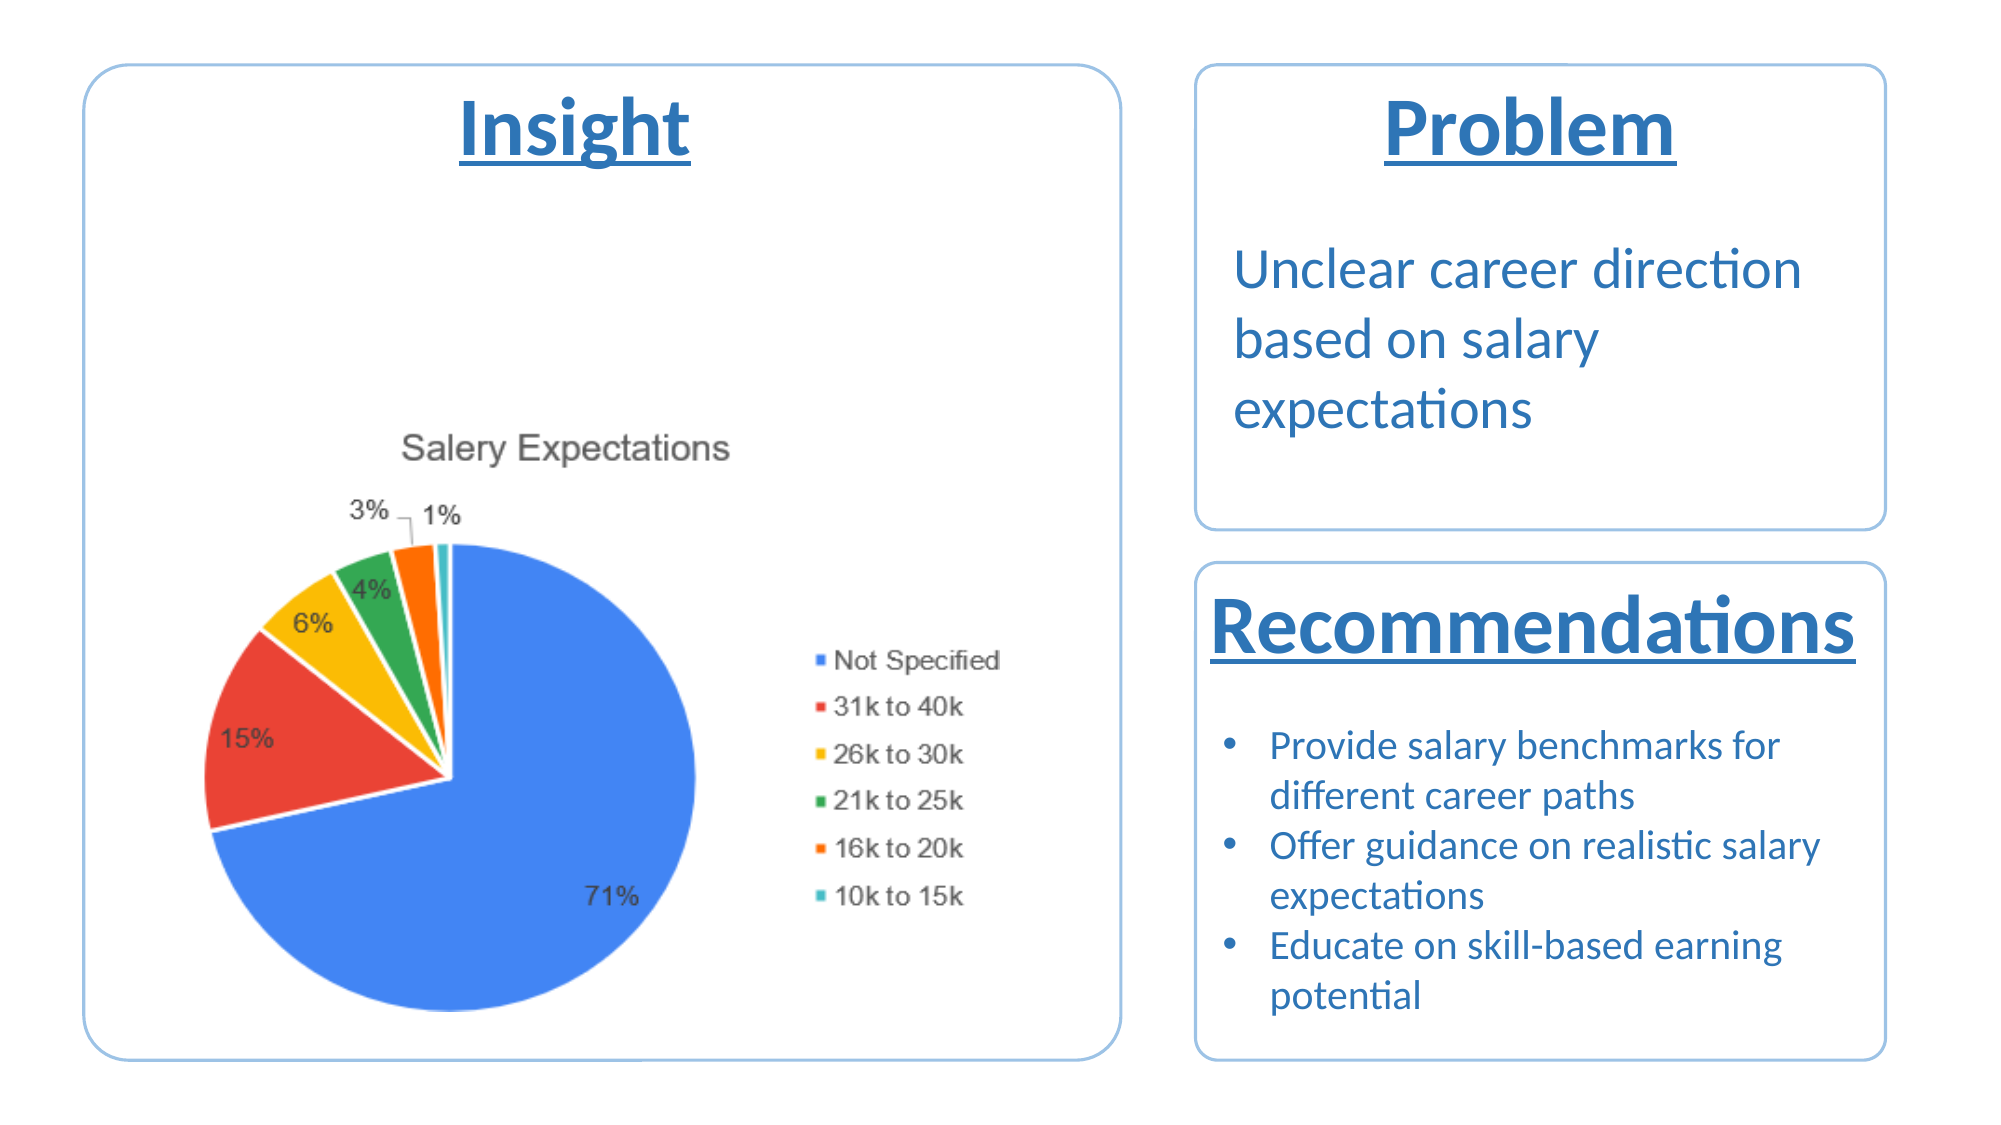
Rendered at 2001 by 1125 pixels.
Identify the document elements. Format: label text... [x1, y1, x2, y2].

text_box Unclear career direction based on salary expectations [1218, 222, 1863, 447]
text_box Provide salary benchmarks for different career paths Offer guidance on realistic salary expectations Educate on skill-based earning potential [1207, 710, 1873, 1026]
text_box Problem [1369, 64, 1712, 180]
text_box Recommendations [1195, 562, 1886, 678]
text_box Insight [443, 64, 712, 180]
text_box [1194, 63, 1887, 531]
text_box [82, 63, 1122, 1062]
picture [138, 422, 1000, 1012]
text_box [1194, 580, 1887, 1062]
